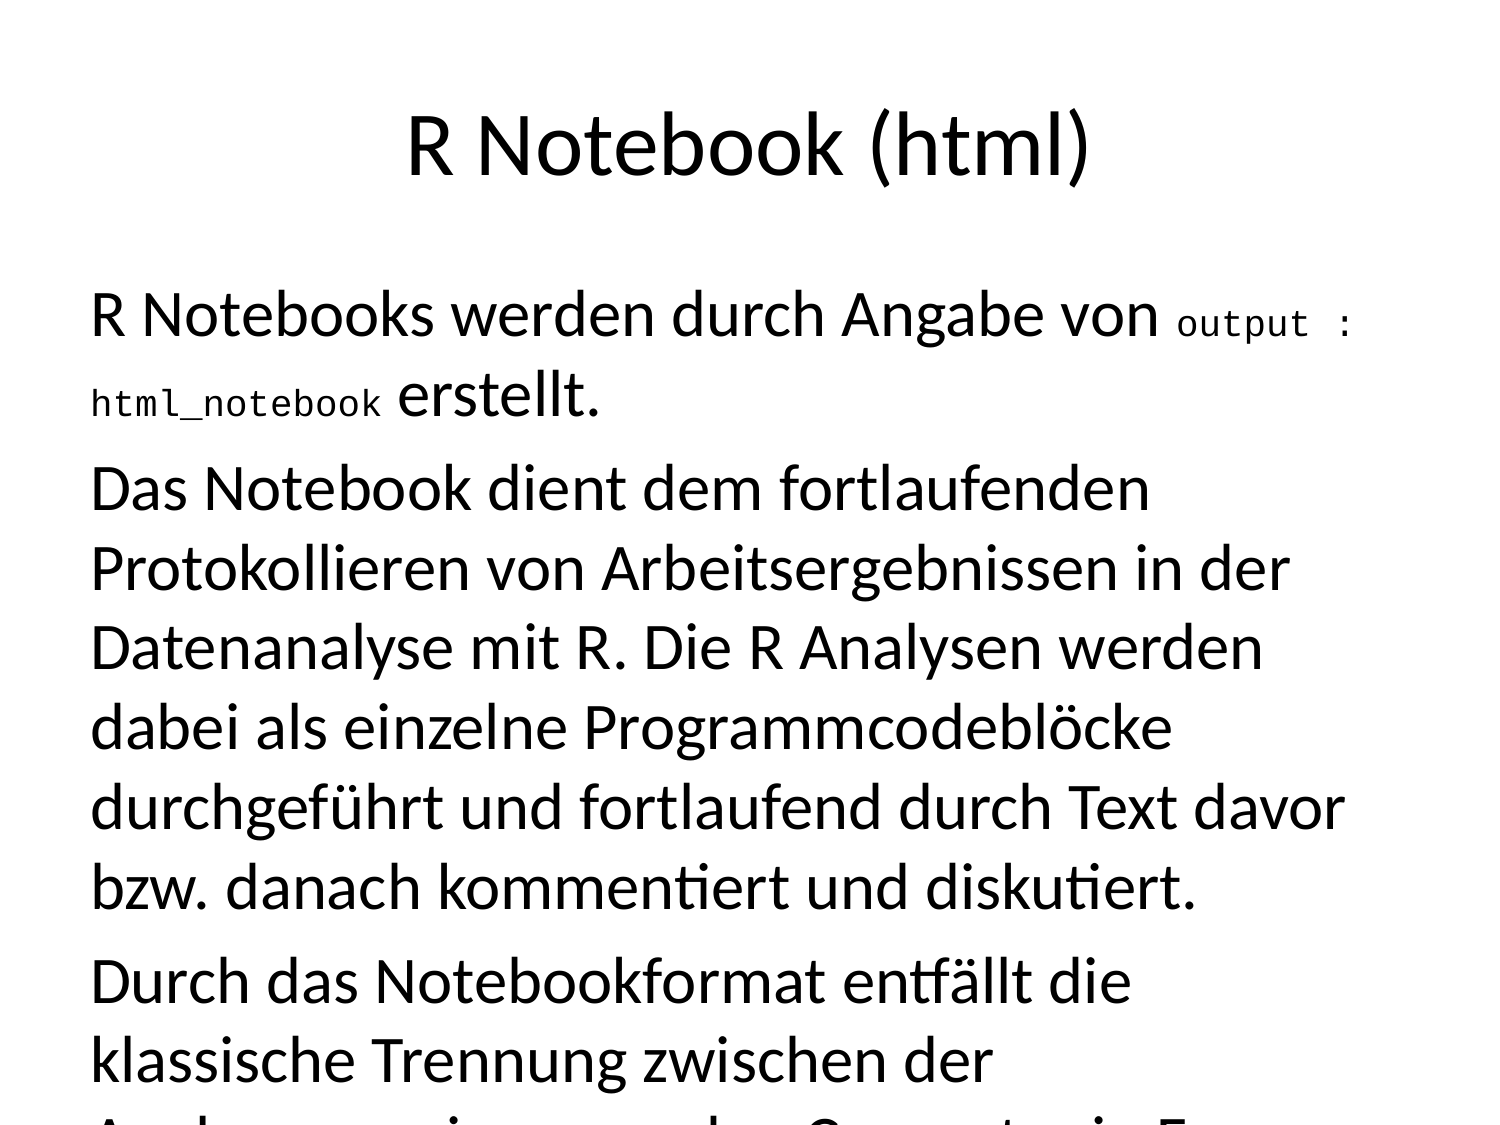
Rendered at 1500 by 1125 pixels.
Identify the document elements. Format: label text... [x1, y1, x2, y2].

title R Notebook (html) [75, 45, 1425, 233]
list R Notebooks werden durch Angabe von output : html_notebook erstellt. Das Notebook dient dem fortlaufenden Protokollieren von Arbeitsergebnissen in der Datenanalyse mit R. Die R Analysen werden dabei als einzelne Programmcodeblöcke durchgeführt und fortlaufend durch Text davor bzw. danach kommentiert und diskutiert. Durch das Notebookformat entfällt die klassische Trennung zwischen der Analyseanweisung an den Computer in Form von Programmcode (z.B. R-Skripte) und der Analyseerklärung durch Texte in Form eines Textdokuments. [75, 262, 1425, 1005]
